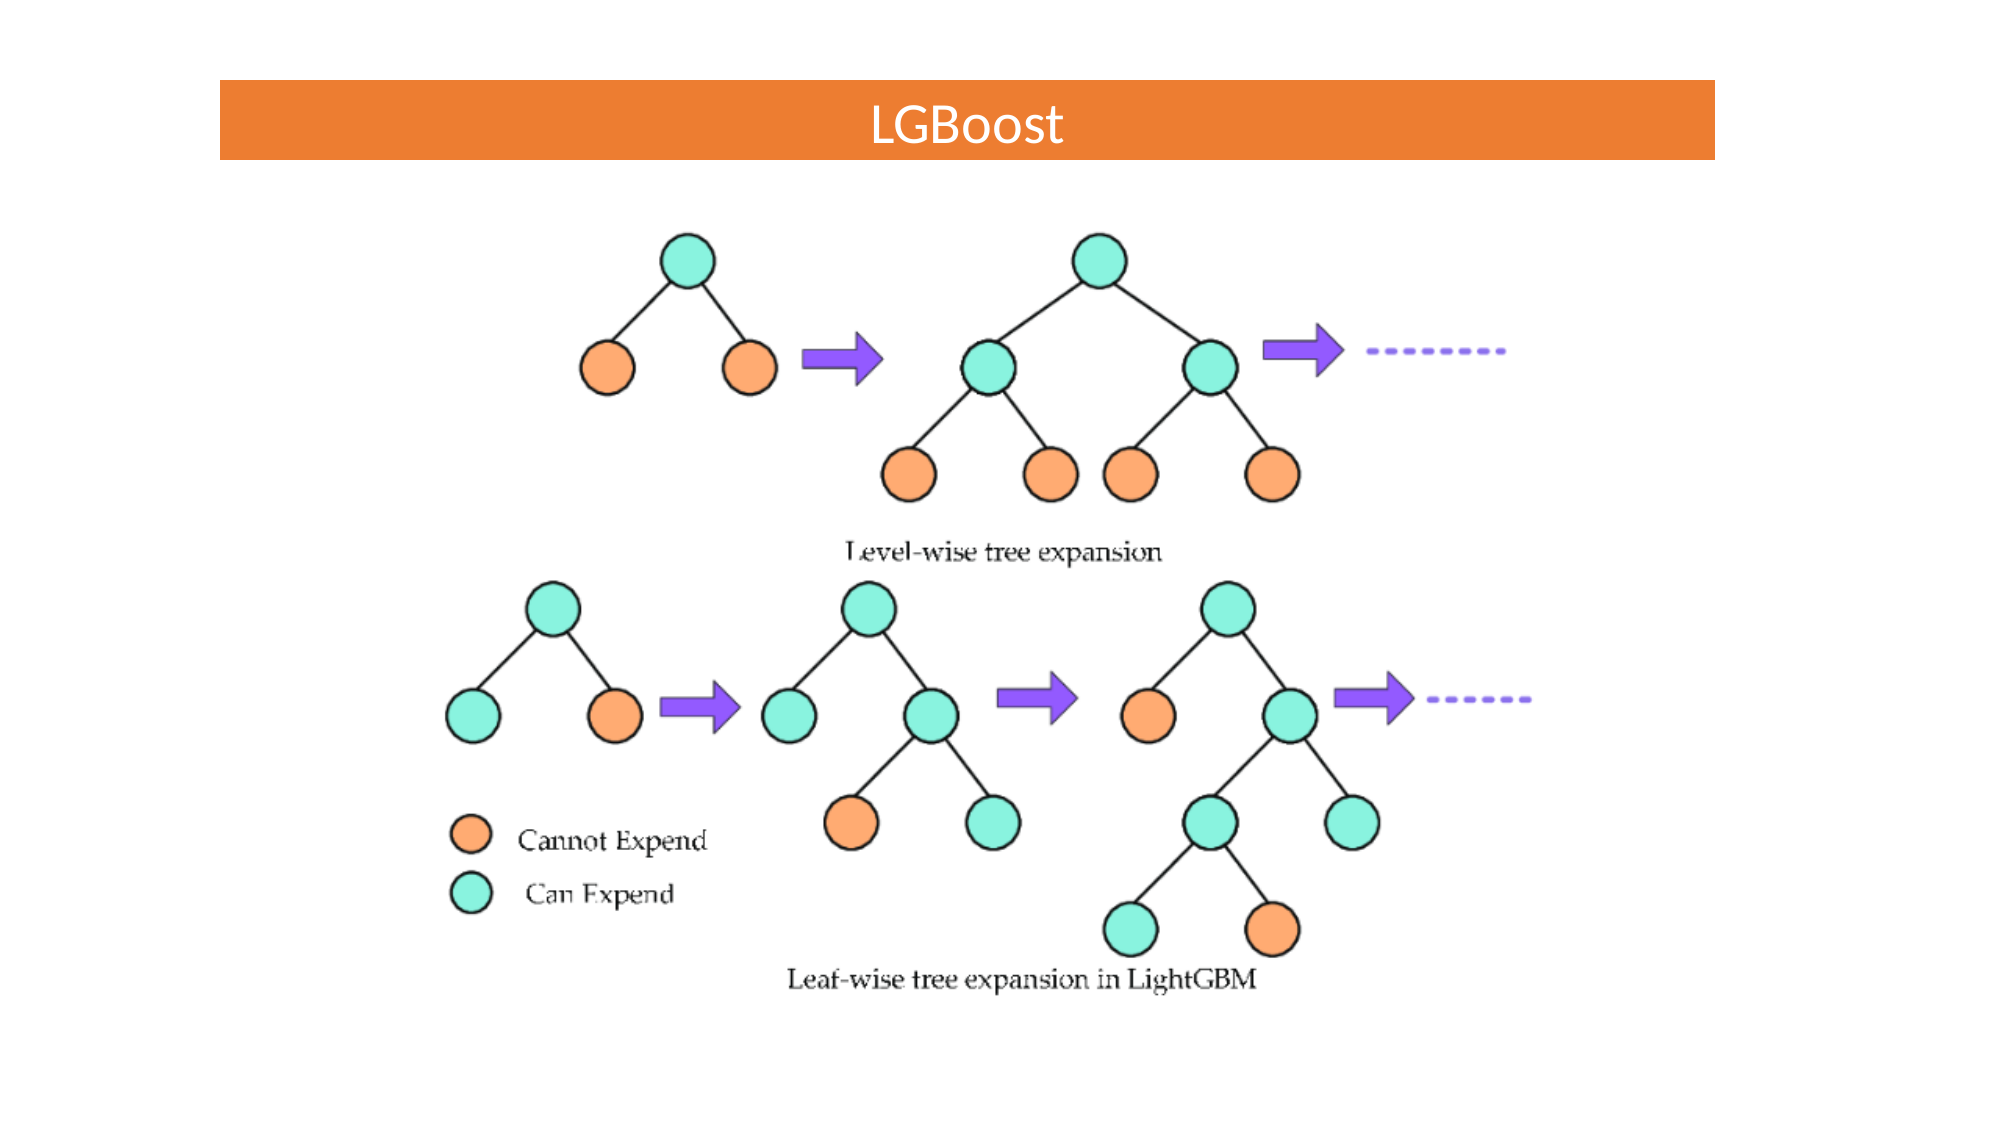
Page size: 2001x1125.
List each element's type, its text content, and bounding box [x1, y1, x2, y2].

text_box LGBoost [217, 76, 1718, 163]
picture [422, 199, 1557, 1019]
